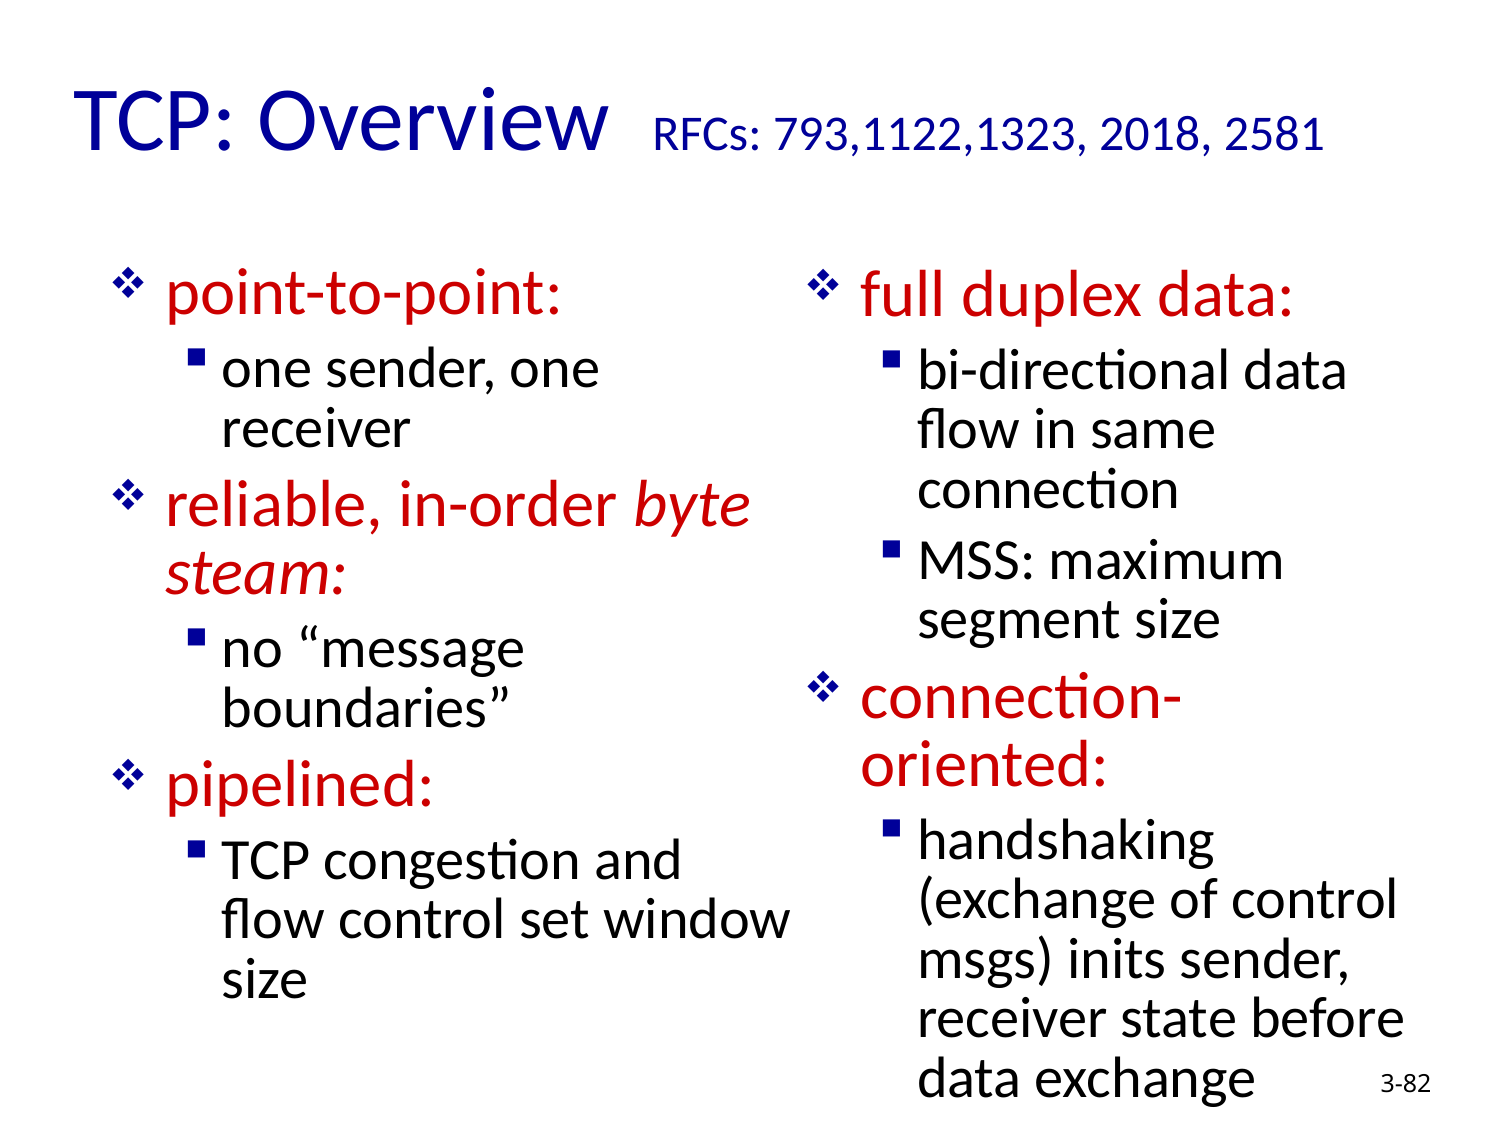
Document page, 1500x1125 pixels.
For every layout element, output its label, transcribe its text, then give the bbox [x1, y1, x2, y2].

list point-to-point: one sender, one receiver reliable, in-order byte steam: no “message boundaries” pipelined: TCP congestion and flow control set window size [93, 253, 810, 1016]
slide_number 3-82 [1365, 1060, 1477, 1106]
list full duplex data: bi-directional data flow in same connection MSS: maximum segment size connection-oriented: handshaking (exchange of control msgs) inits sender, receiver state before data exchange flow controlled: sender will not overwhelm receiver [789, 254, 1429, 1018]
title TCP: Overview RFCs: 793,1122,1323, 2018, 2581 [58, 41, 1411, 187]
